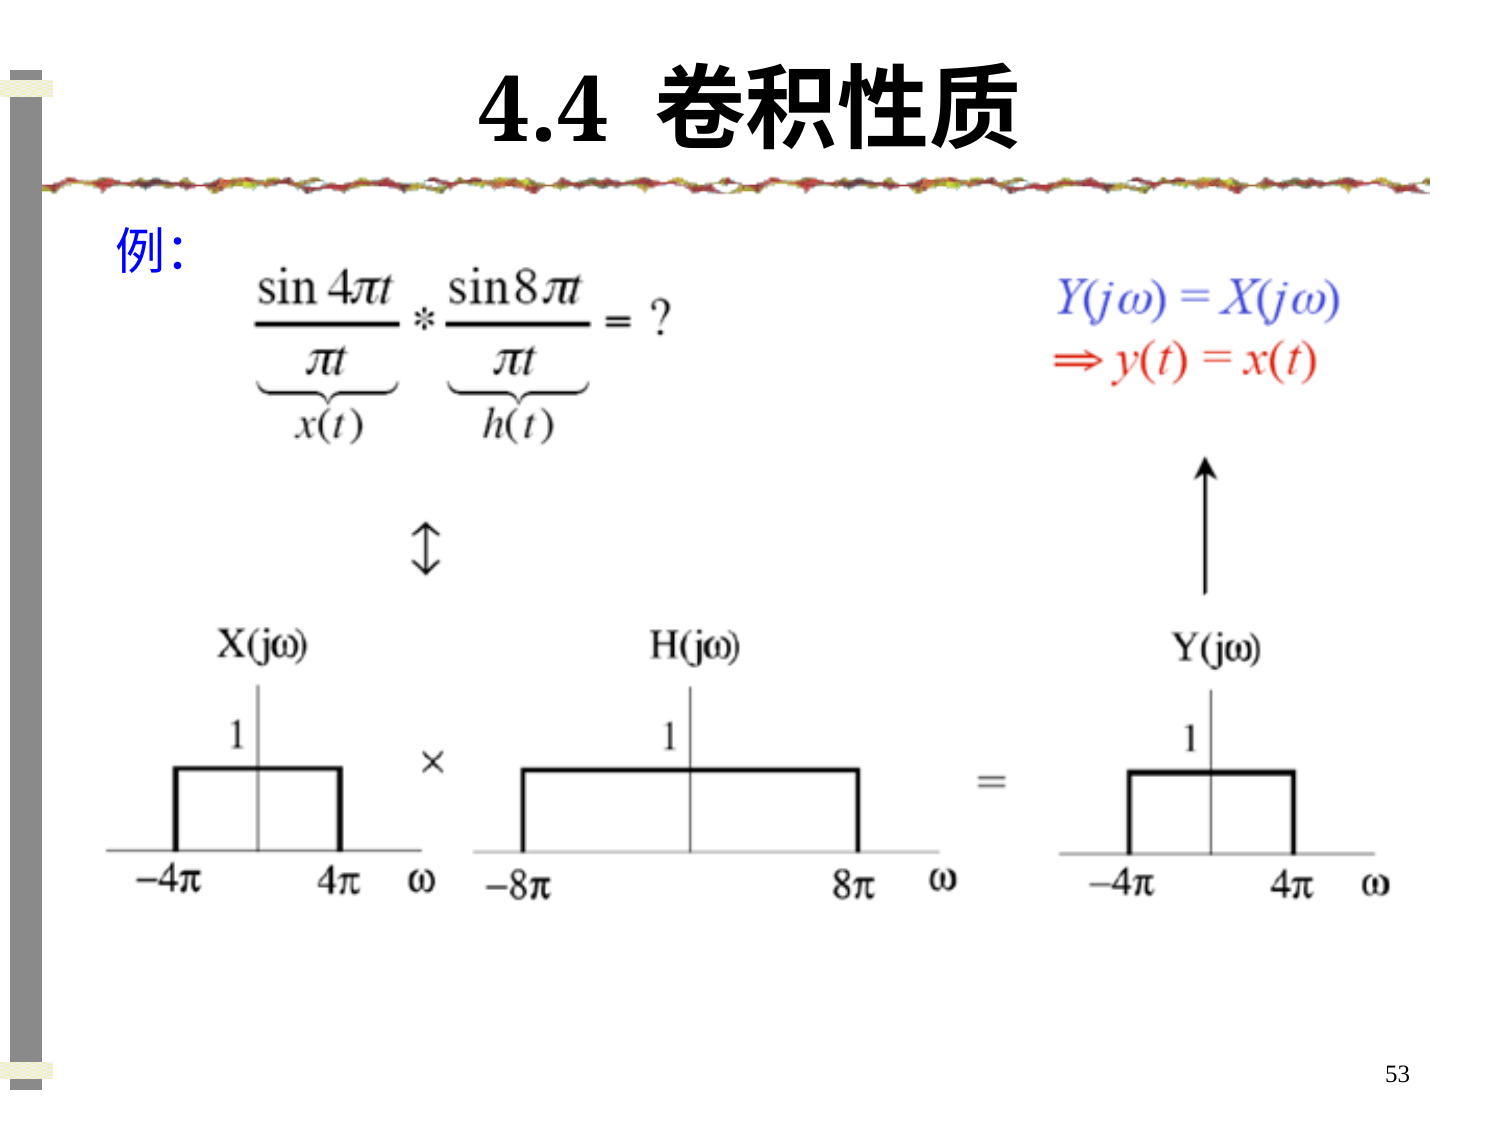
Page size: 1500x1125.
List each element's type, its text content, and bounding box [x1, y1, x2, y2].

picture [74, 624, 1421, 913]
title 4.4 卷积性质 [0, 70, 53, 1090]
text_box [53, 175, 1430, 200]
picture [224, 247, 690, 459]
text_box 例： [101, 212, 231, 288]
picture [1178, 439, 1226, 601]
picture [1035, 253, 1351, 401]
slide_number 53 [1074, 1042, 1425, 1103]
title 4.4 卷积性质 [75, 45, 1425, 164]
picture [399, 510, 455, 588]
